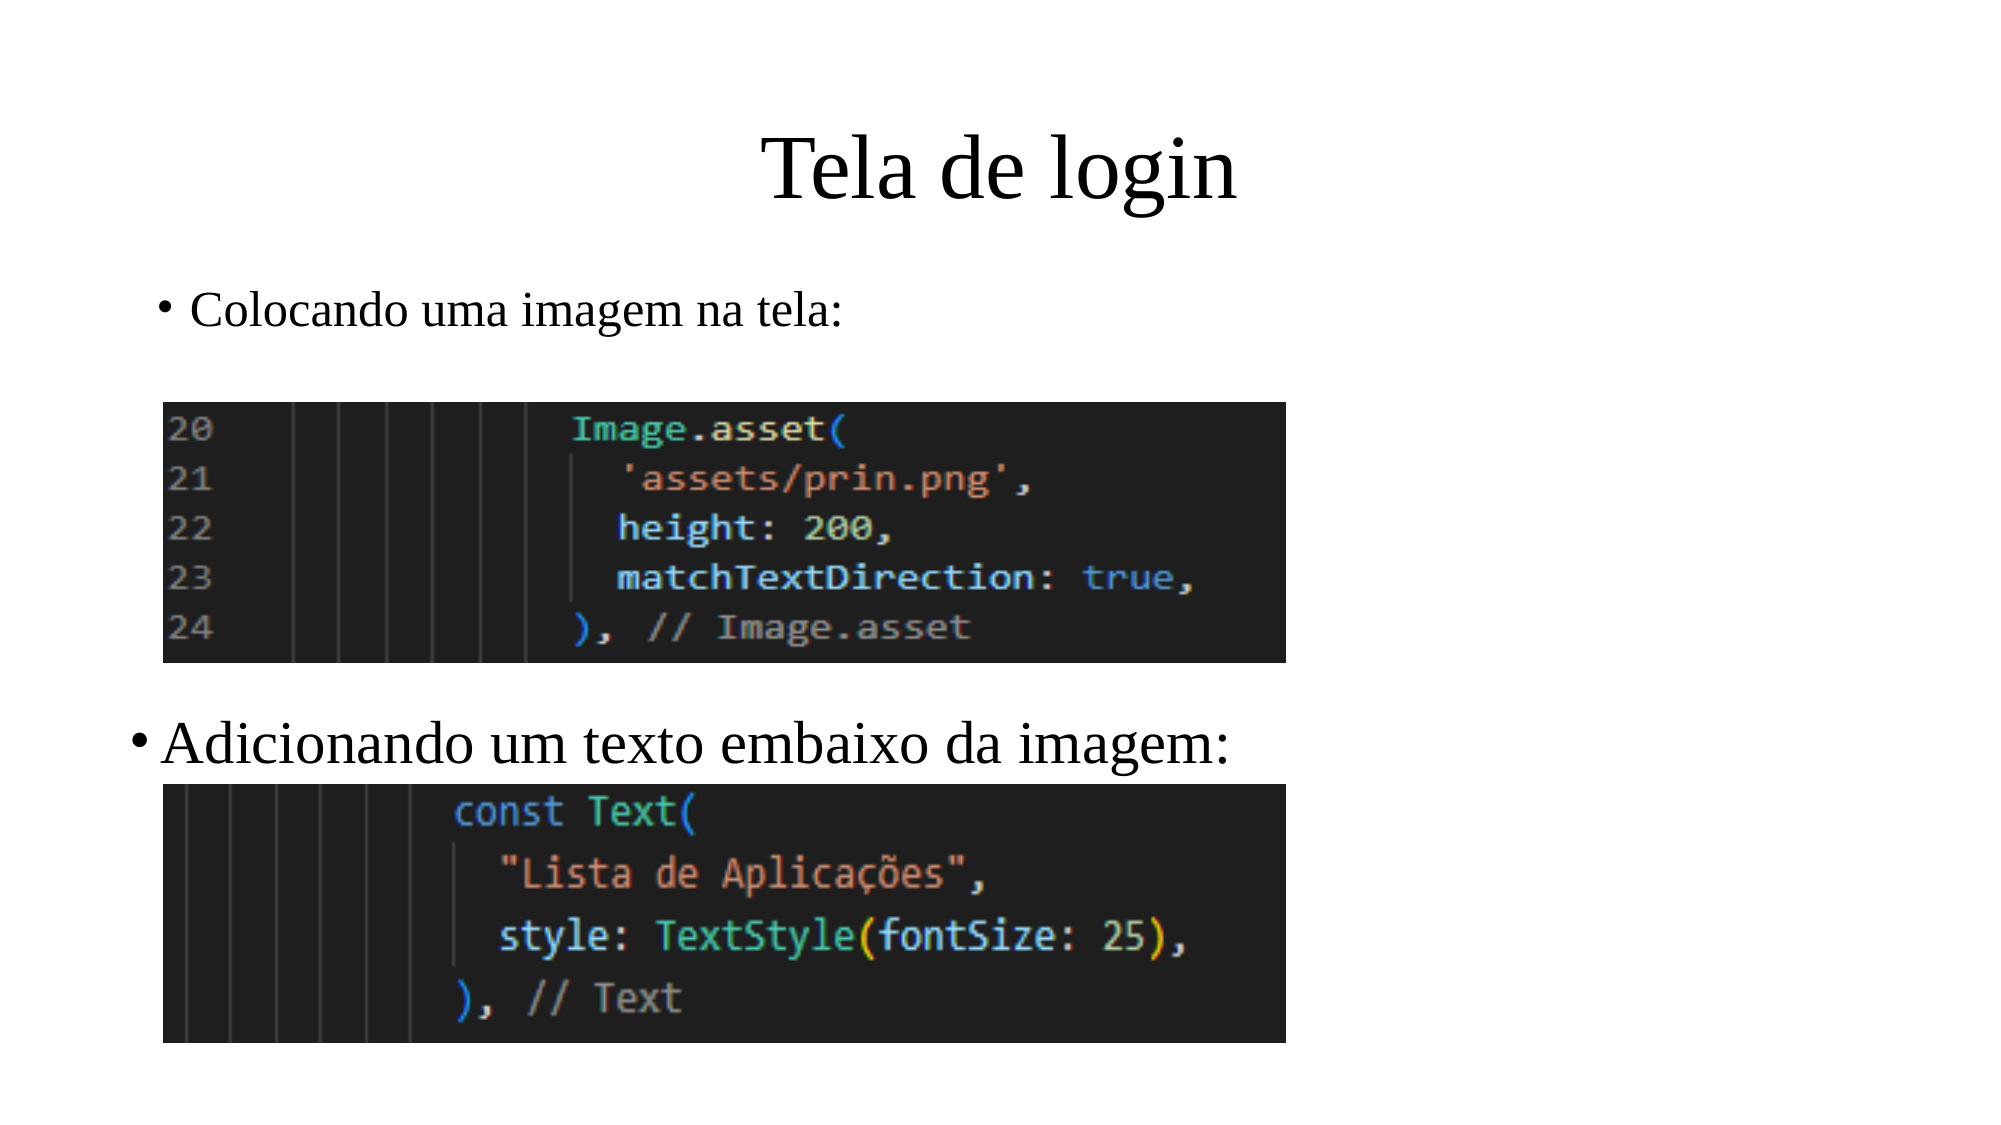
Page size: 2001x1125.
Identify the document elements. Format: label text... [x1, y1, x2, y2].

list Colocando uma imagem na tela: [137, 280, 1863, 362]
text_box Adicionando um texto embaixo da imagem: [111, 703, 1837, 785]
picture [163, 784, 1286, 1044]
title Tela de login [137, 59, 1863, 278]
picture [163, 402, 1286, 663]
